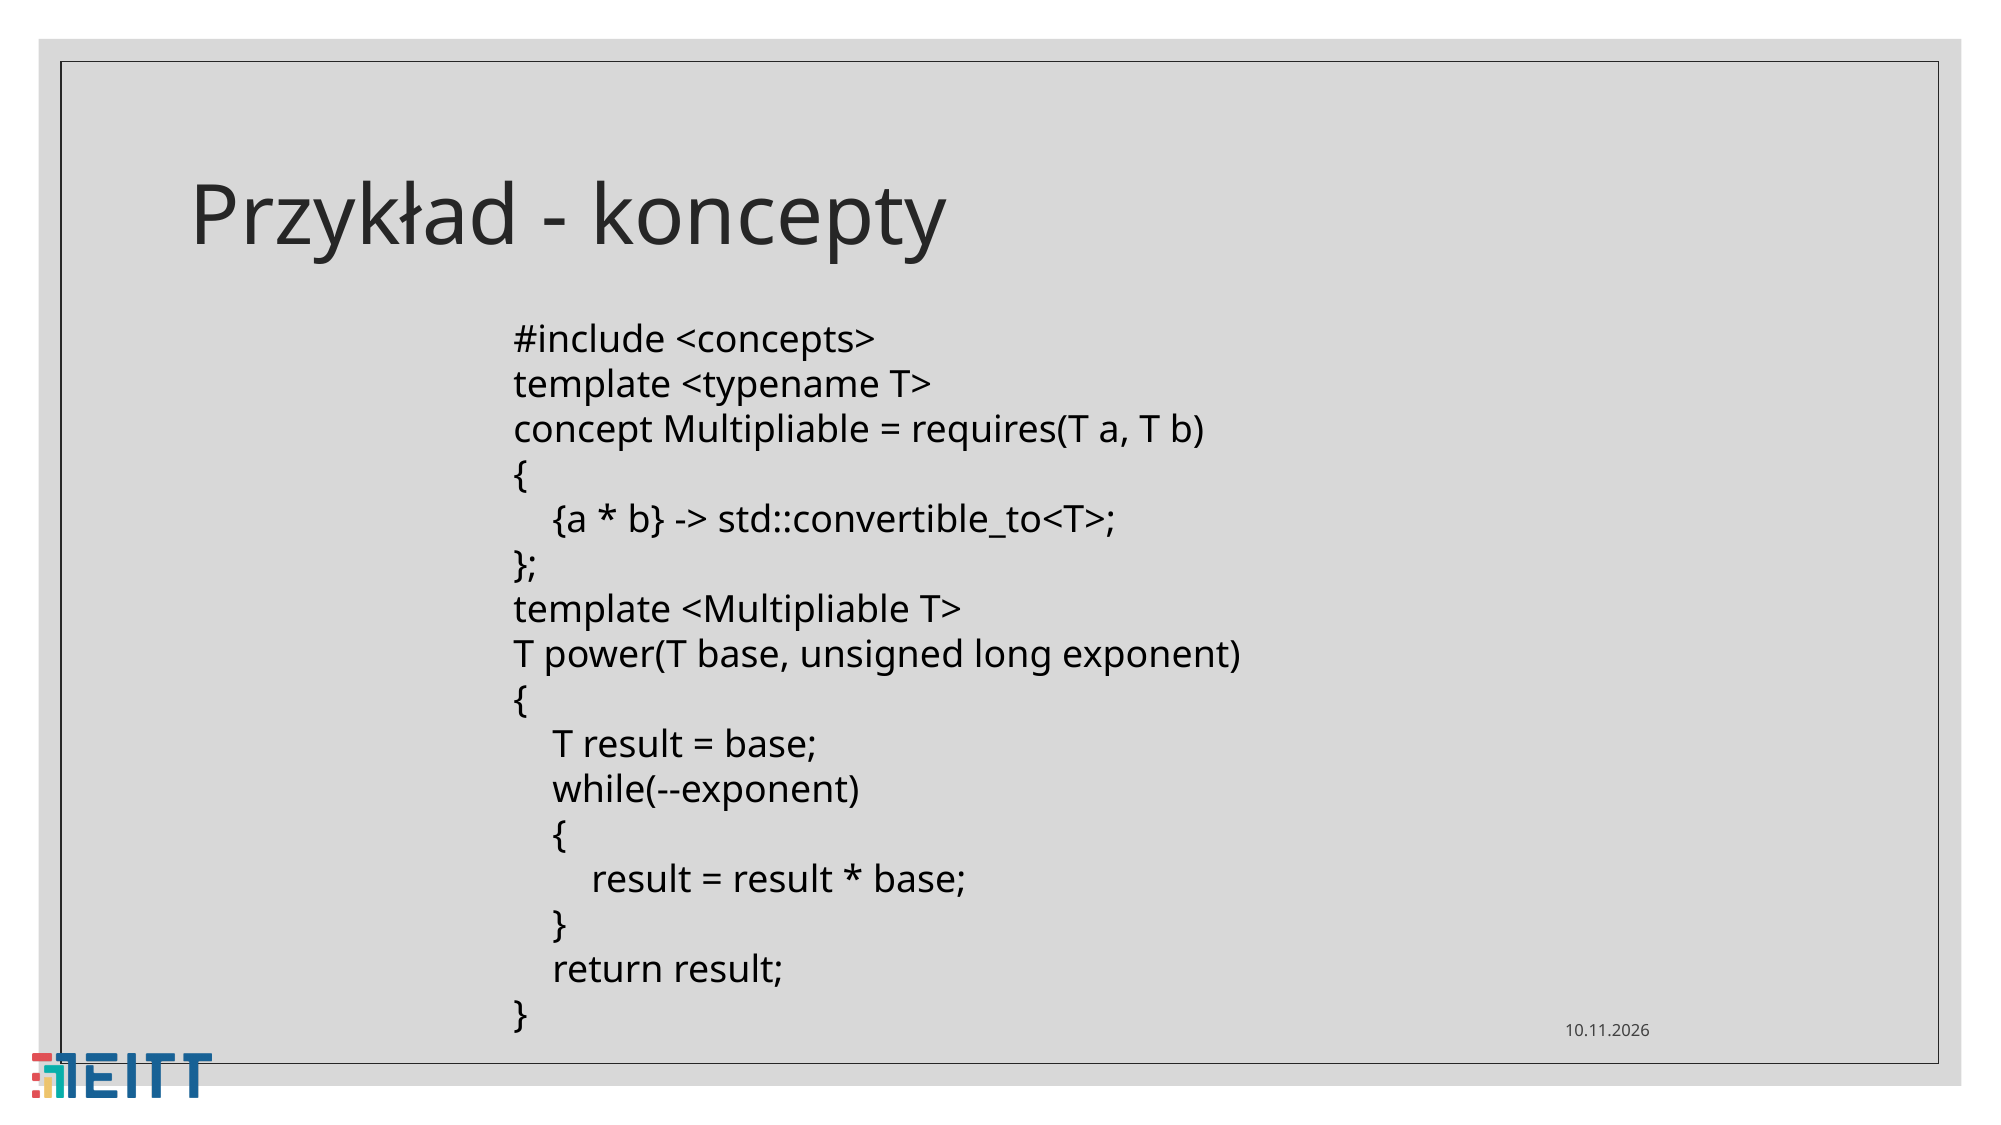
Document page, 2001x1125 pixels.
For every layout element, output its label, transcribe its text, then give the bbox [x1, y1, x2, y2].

picture [32, 1053, 212, 1098]
text_box #include <concepts> template <typename T> concept Multipliable = requires(T a, T b) { {a * b} -> std::convertible_to<T>; }; template <Multipliable T> T power(T base, unsigned long exponent) { T result = base; while(--exponent) { result = result * base; } return result; } [498, 307, 1330, 1043]
title Przykład - koncepty [174, 105, 1825, 331]
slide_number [1190, 990, 1665, 1050]
